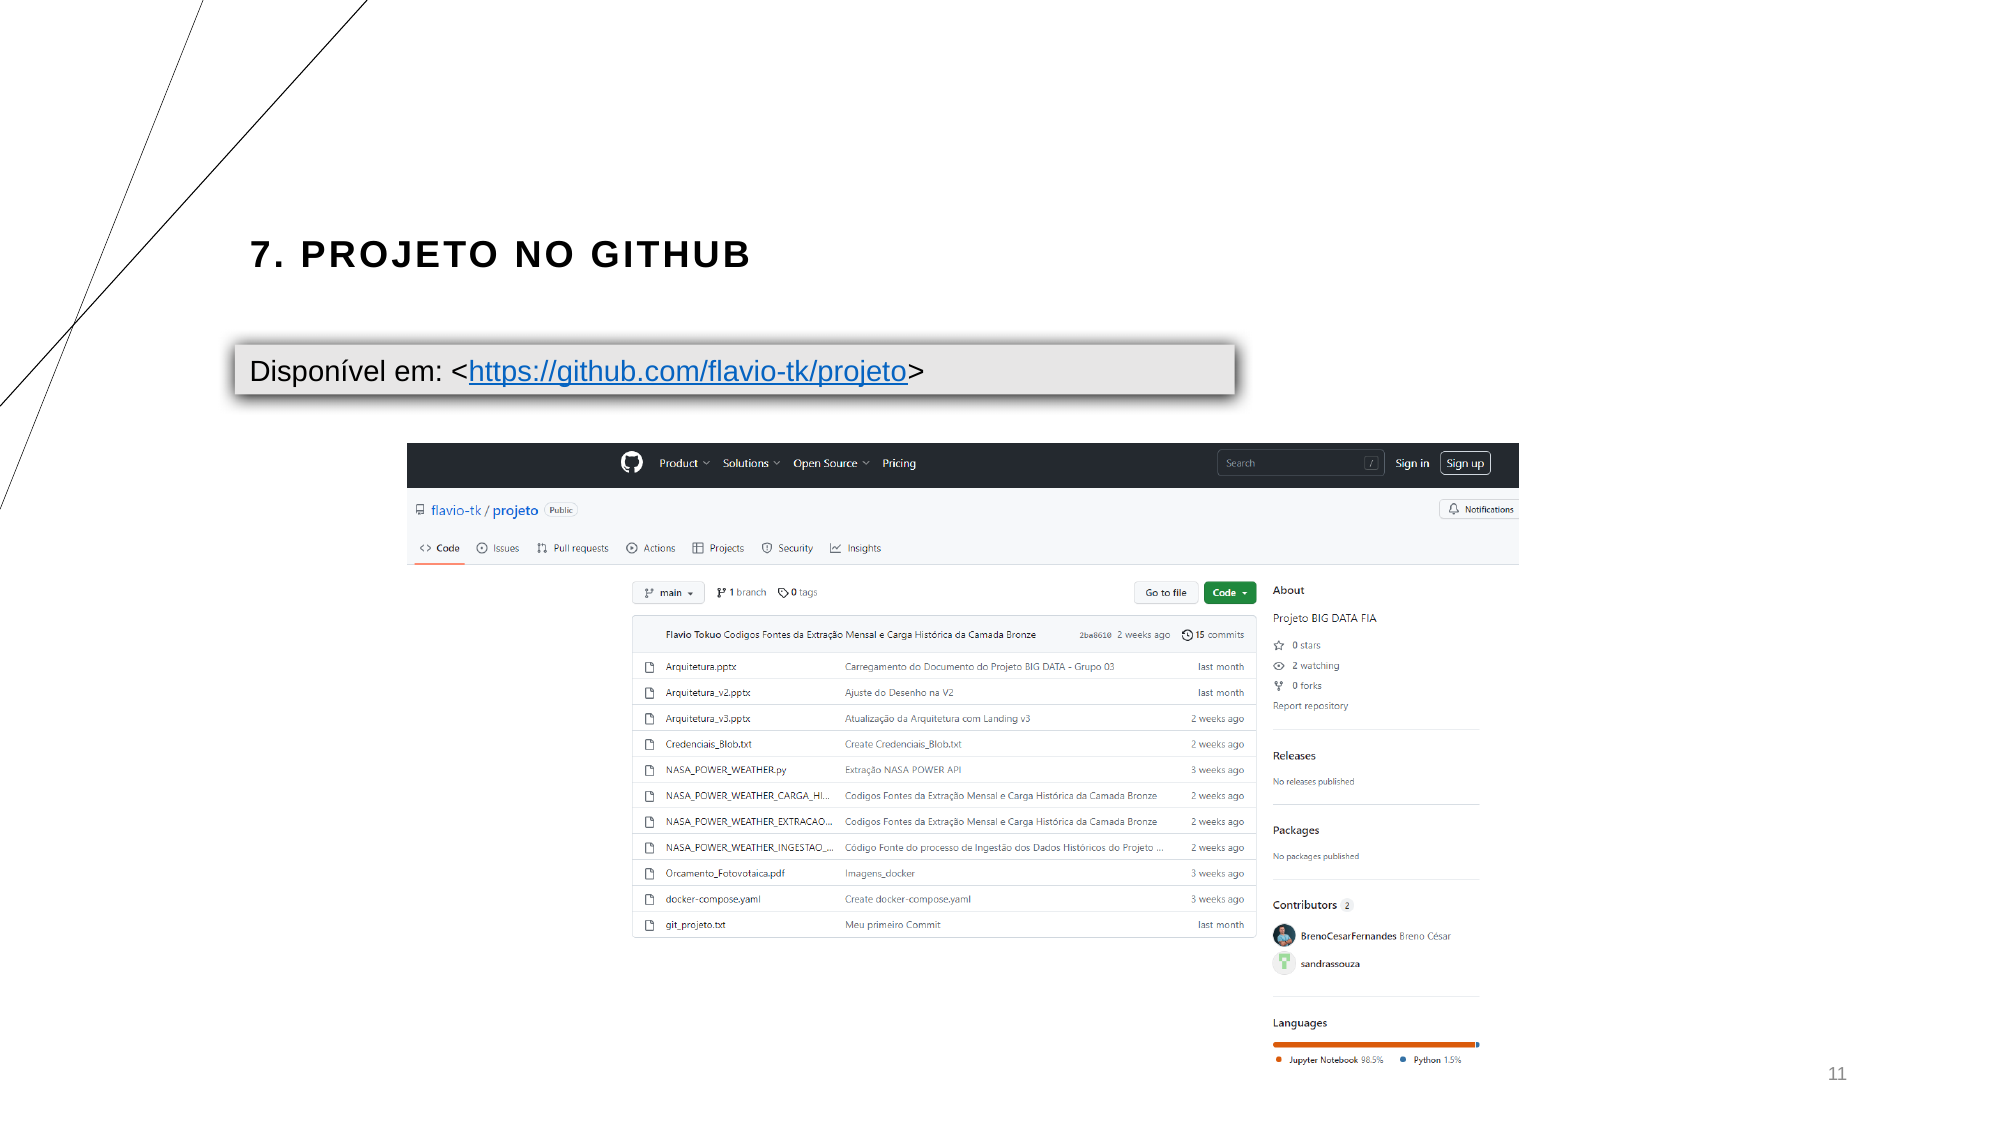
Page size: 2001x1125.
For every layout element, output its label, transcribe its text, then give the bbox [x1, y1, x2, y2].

slide_number 11 [1412, 1042, 1863, 1103]
picture [407, 443, 1519, 1073]
title 7. Projeto no Github [234, 146, 1691, 364]
text_box Disponível em: <https://github.com/flavio-tk/projeto> [234, 344, 1235, 395]
